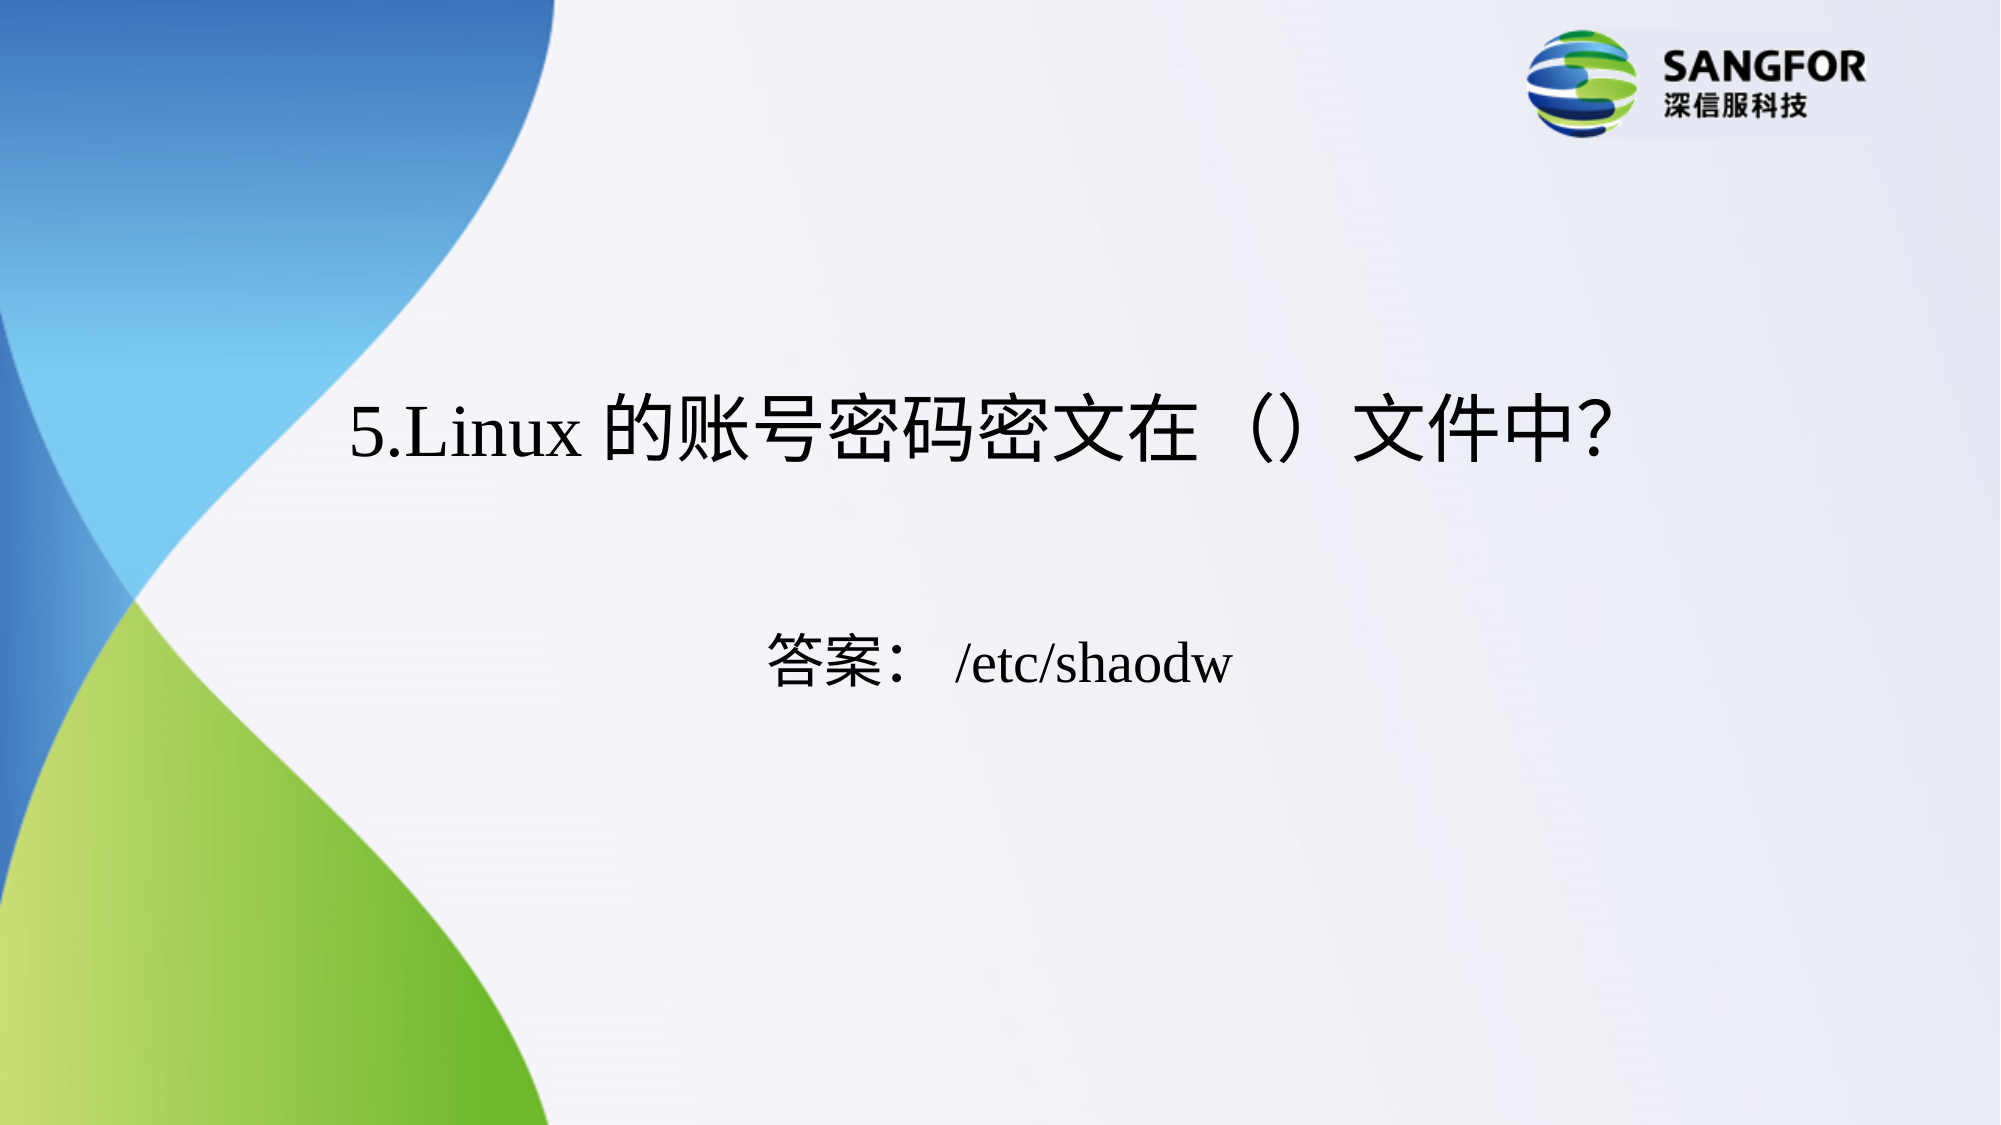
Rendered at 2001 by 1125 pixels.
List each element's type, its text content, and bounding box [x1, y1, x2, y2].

picture [0, 0, 2001, 1125]
text_box 5.Linux的账号密码密文在（）文件中？ [0, 374, 2000, 479]
text_box 答案：/etc/shaodw [590, 616, 1410, 702]
